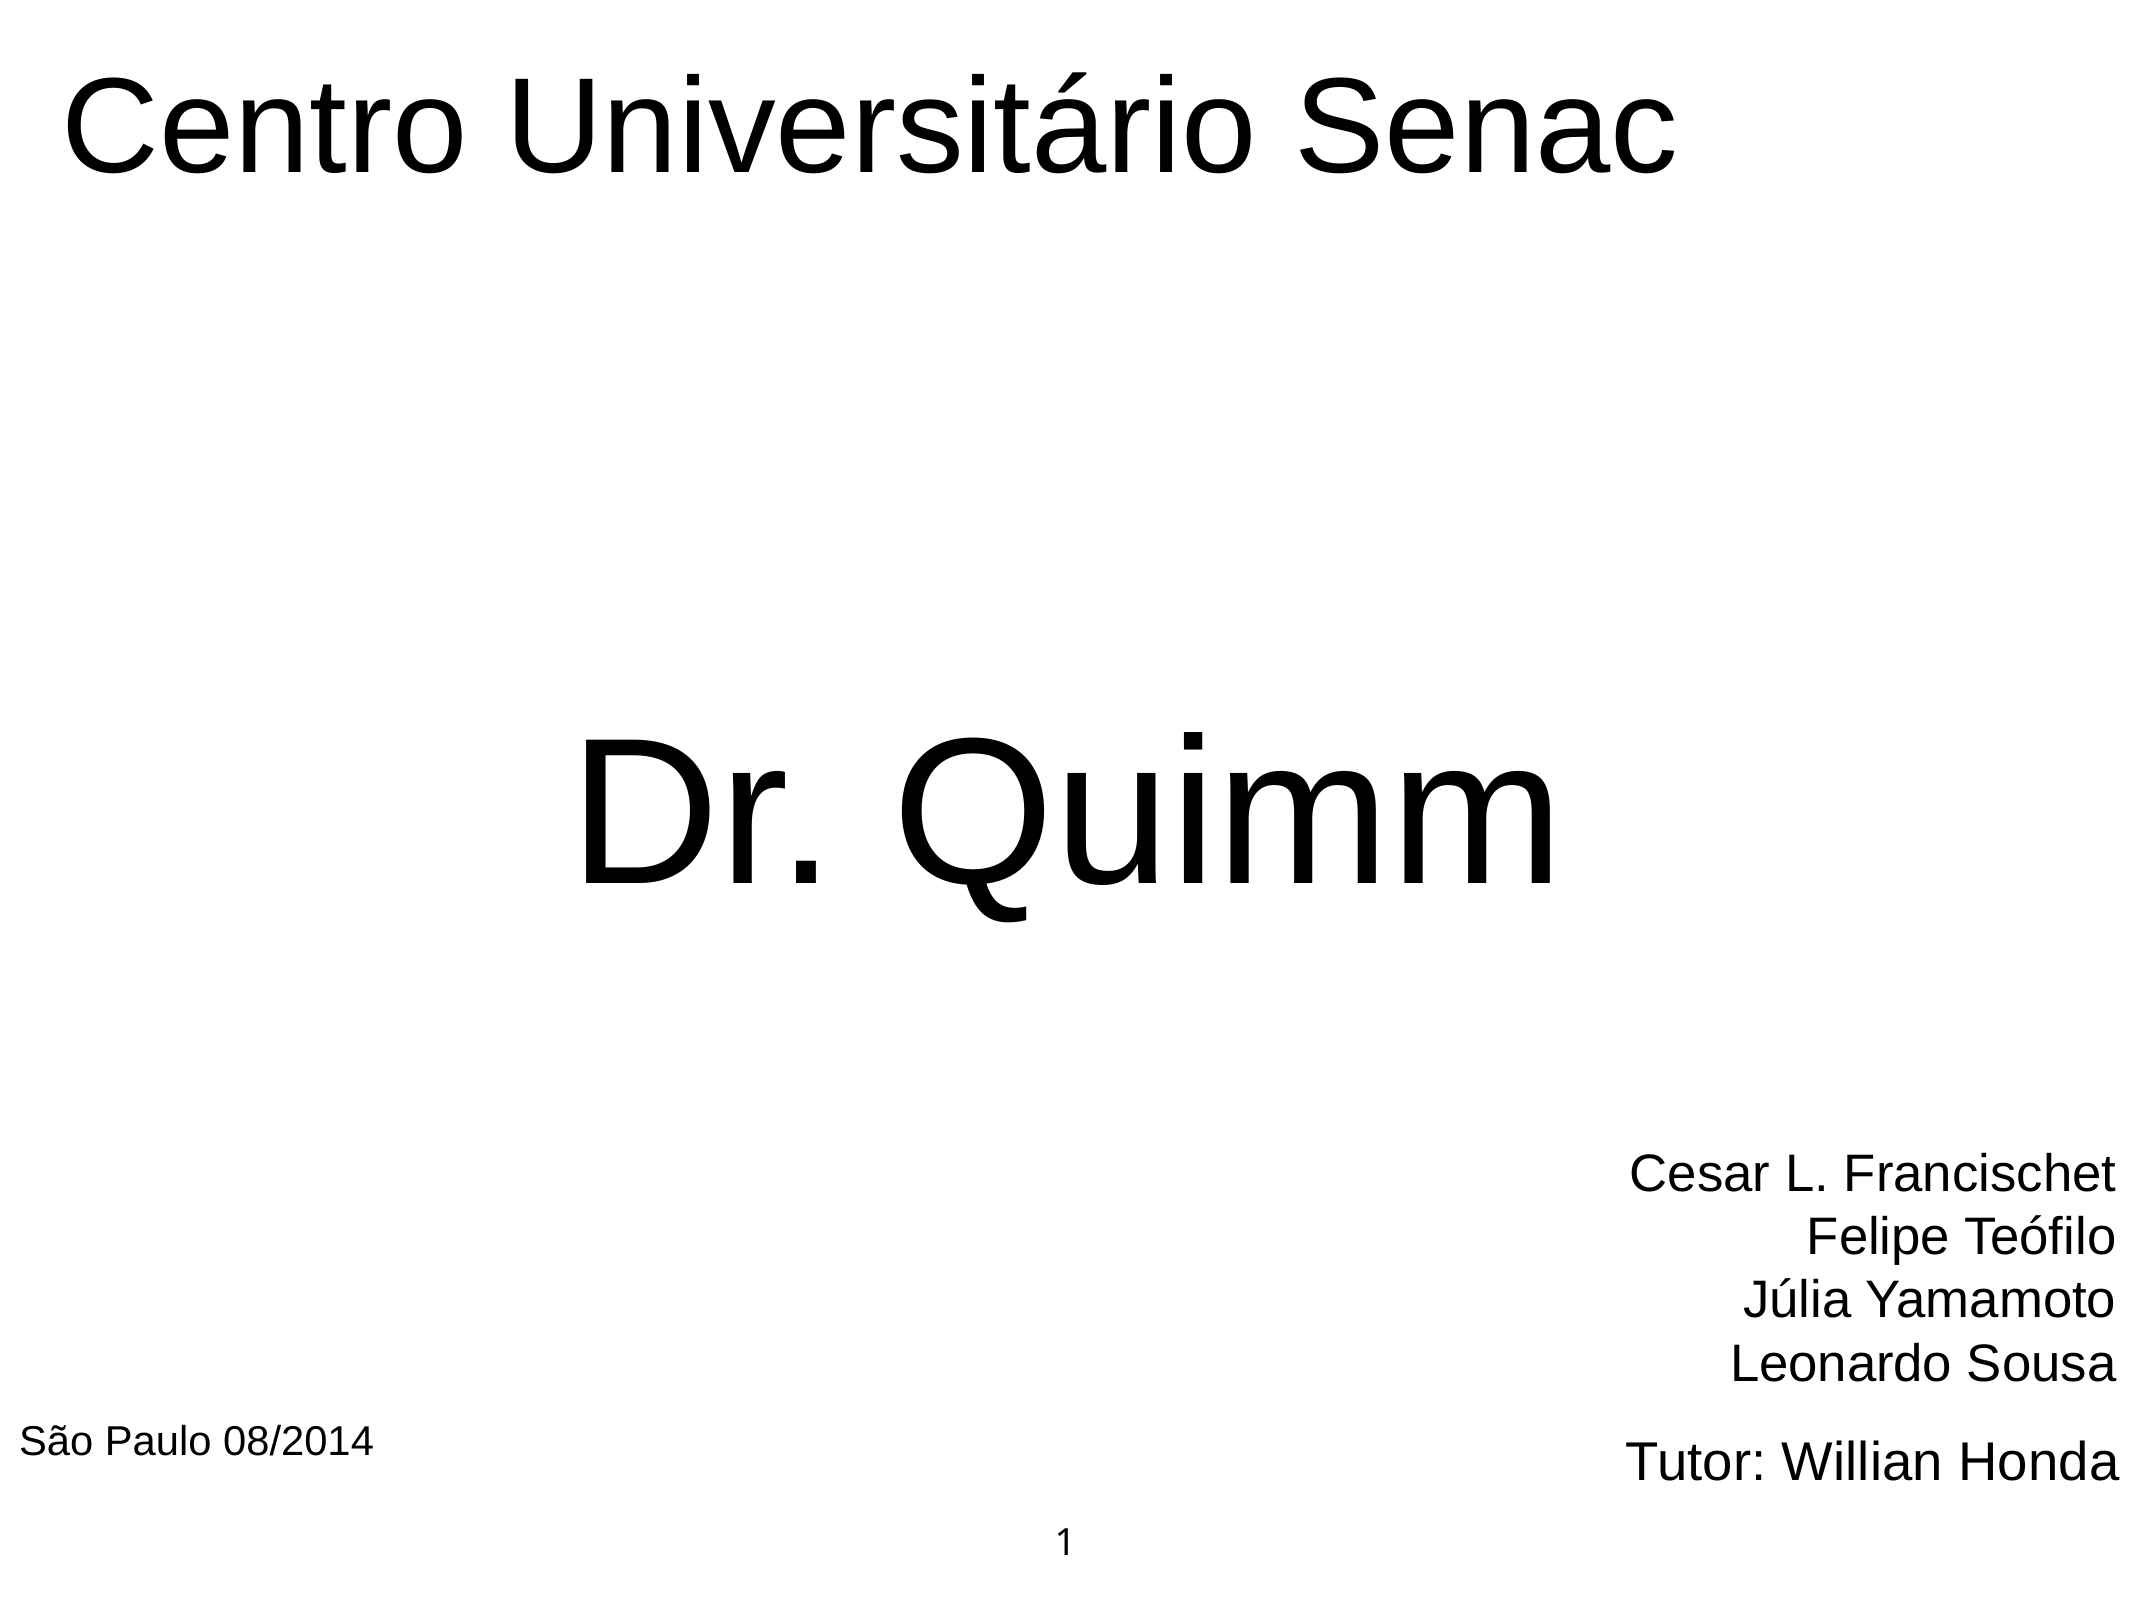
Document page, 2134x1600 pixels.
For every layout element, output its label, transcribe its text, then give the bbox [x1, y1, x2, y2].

slide_number [1053, 1517, 1078, 1565]
text_box Dr. Quimm [560, 666, 1573, 934]
text_box São Paulo 08/2014 [10, 1405, 383, 1472]
list Cesar L. Francischet Felipe Teófilo Júlia Yamamoto Leonardo Sousa [1628, 1137, 2118, 1396]
text_box Tutor: Willian Honda [1624, 1425, 2121, 1493]
title Centro Universitário Senac [11, 14, 1730, 201]
